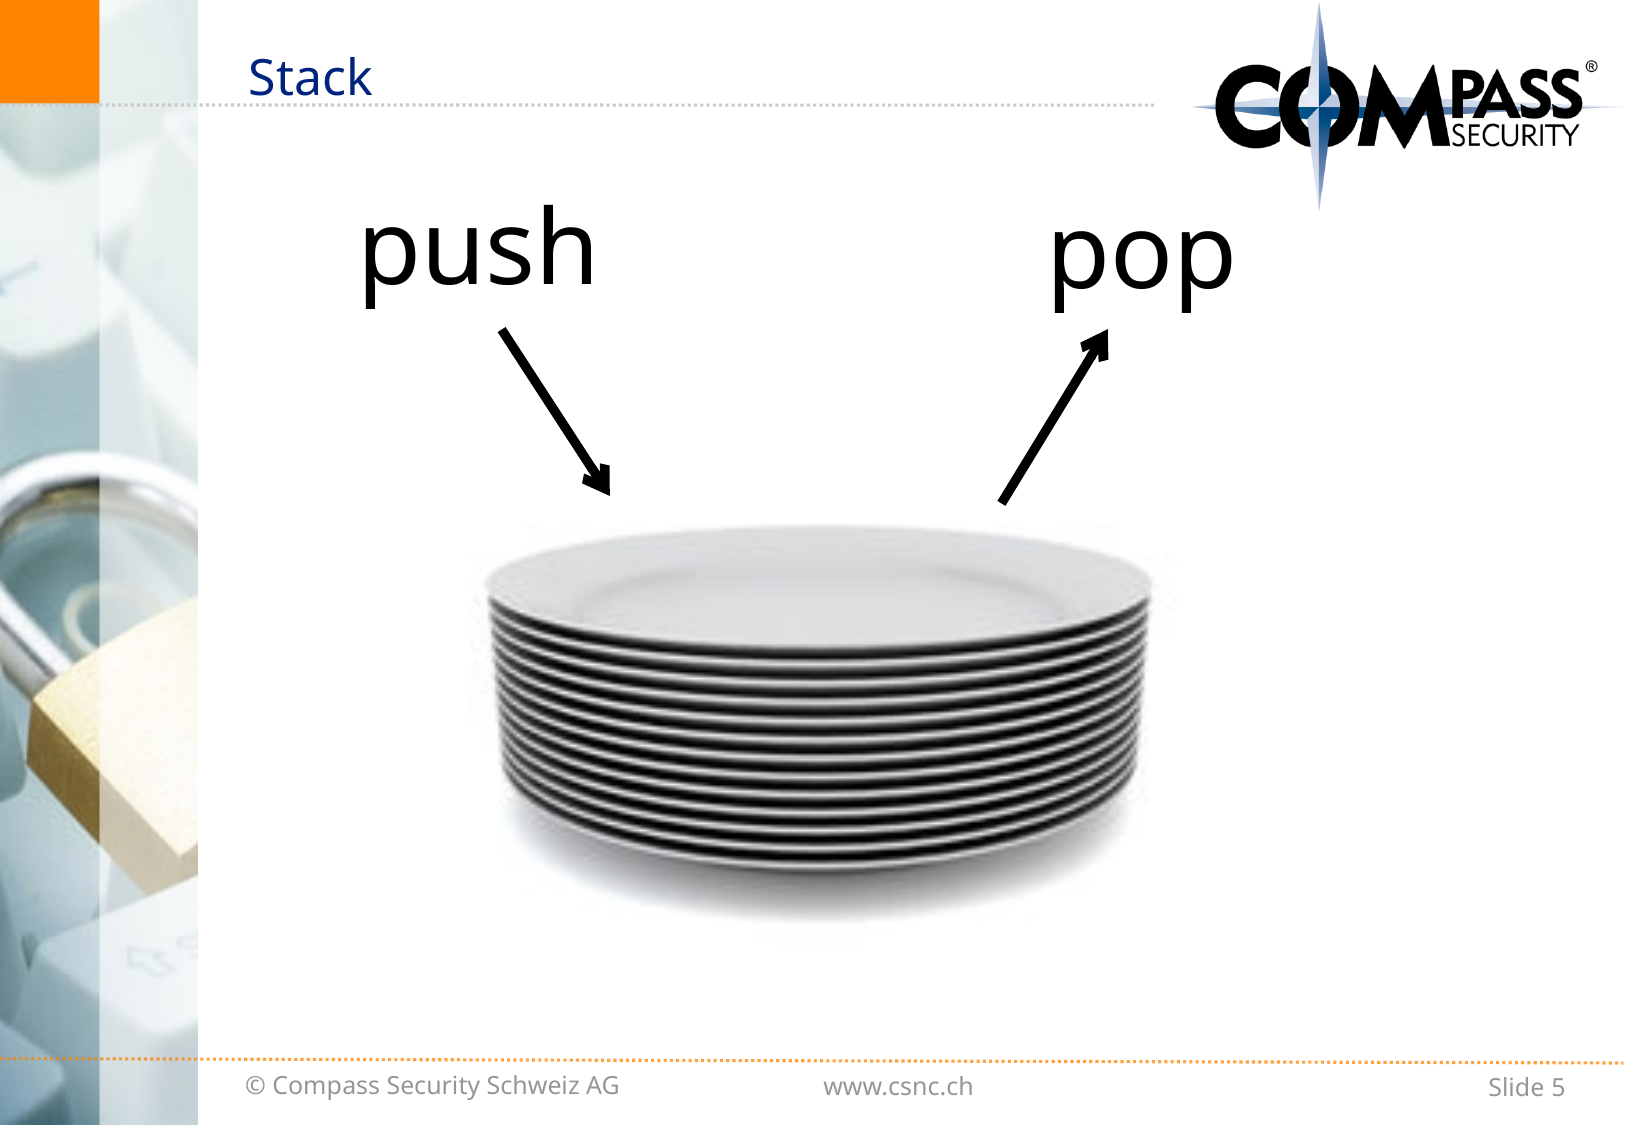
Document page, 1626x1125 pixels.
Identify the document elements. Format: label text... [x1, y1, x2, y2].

title Stack [233, 0, 1144, 151]
text_box push [342, 172, 615, 313]
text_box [501, 329, 611, 497]
picture [386, 385, 1262, 950]
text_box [1001, 329, 1108, 504]
picture [0, 0, 198, 1125]
picture [1192, 1, 1624, 212]
text_box pop [1032, 176, 1253, 317]
